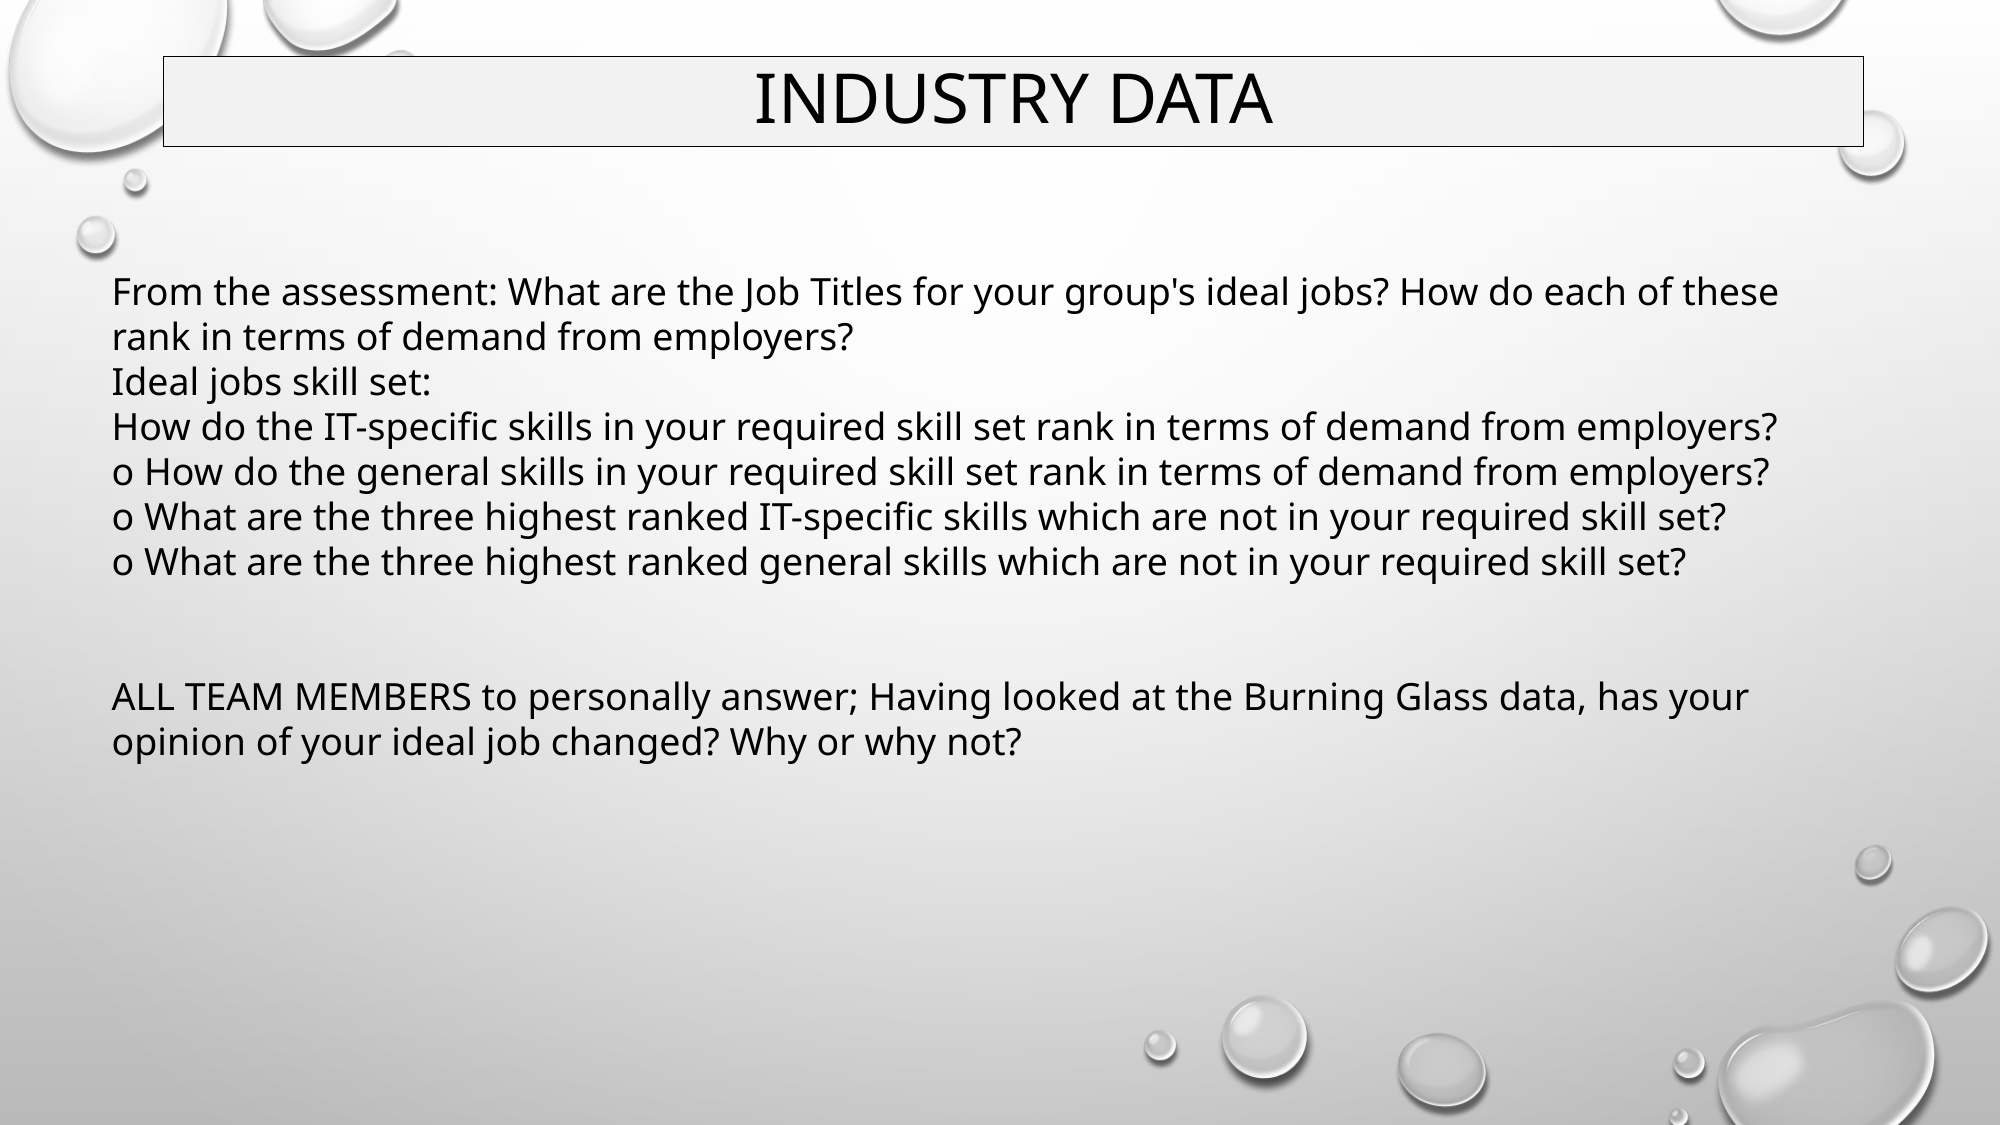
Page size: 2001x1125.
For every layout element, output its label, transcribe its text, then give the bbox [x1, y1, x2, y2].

title INDUSTRY DATA [163, 56, 1864, 147]
picture [0, 0, 2000, 1125]
text_box From the assessment: What are the Job Titles for your group's ideal jobs? How do each of these rank in terms of demand from employers? Ideal jobs skill set: How do the IT-specific skills in your required skill set rank in terms of demand from employers? o How do the general skills in your required skill set rank in terms of demand from employers? o What are the three highest ranked IT-specific skills which are not in your required skill set? o What are the three highest ranked general skills which are not in your required skill set? ALL TEAM MEMBERS to personally answer; Having looked at the Burning Glass data, has your opinion of your ideal job changed? Why or why not? [96, 260, 1864, 771]
